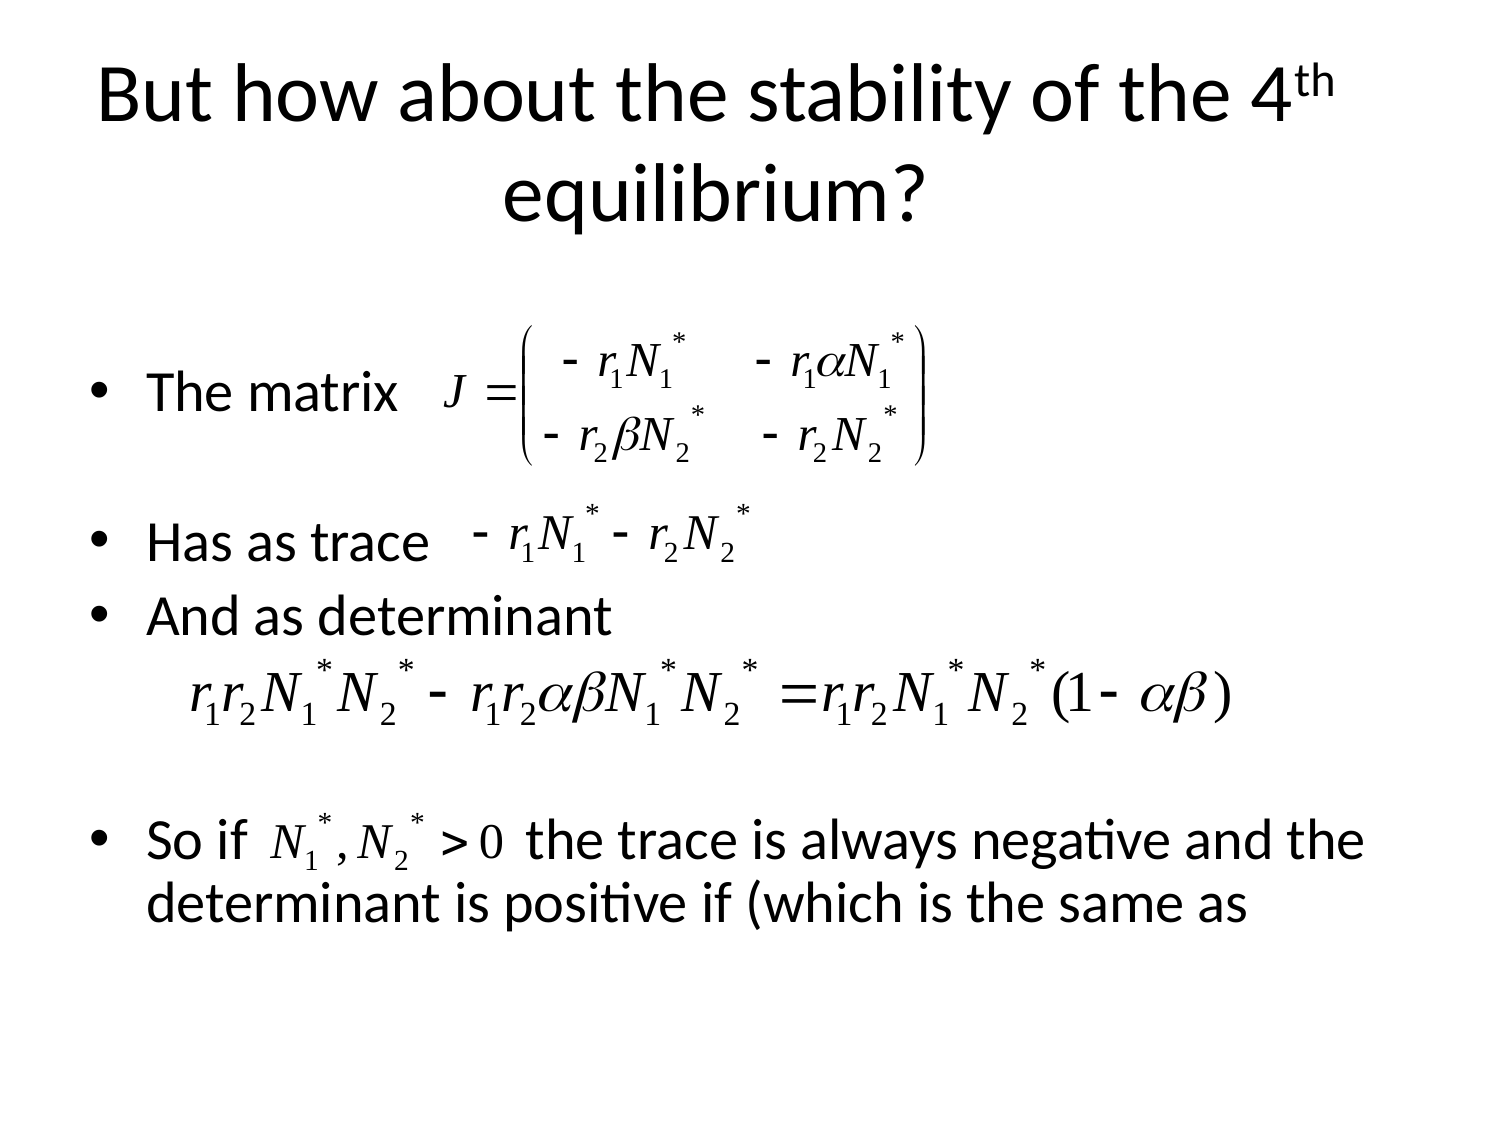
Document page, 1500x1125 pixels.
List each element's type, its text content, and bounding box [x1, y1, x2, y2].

picture [464, 491, 759, 572]
text_box The matrix Has as trace And as determinant So if the trace is always negative and the determinant is positive if (which is the same as [75, 262, 1500, 1005]
text_box But how about the stability of the 4th equilibrium? [41, 44, 1392, 232]
picture [433, 314, 940, 478]
picture [180, 643, 1244, 736]
picture [260, 799, 513, 880]
